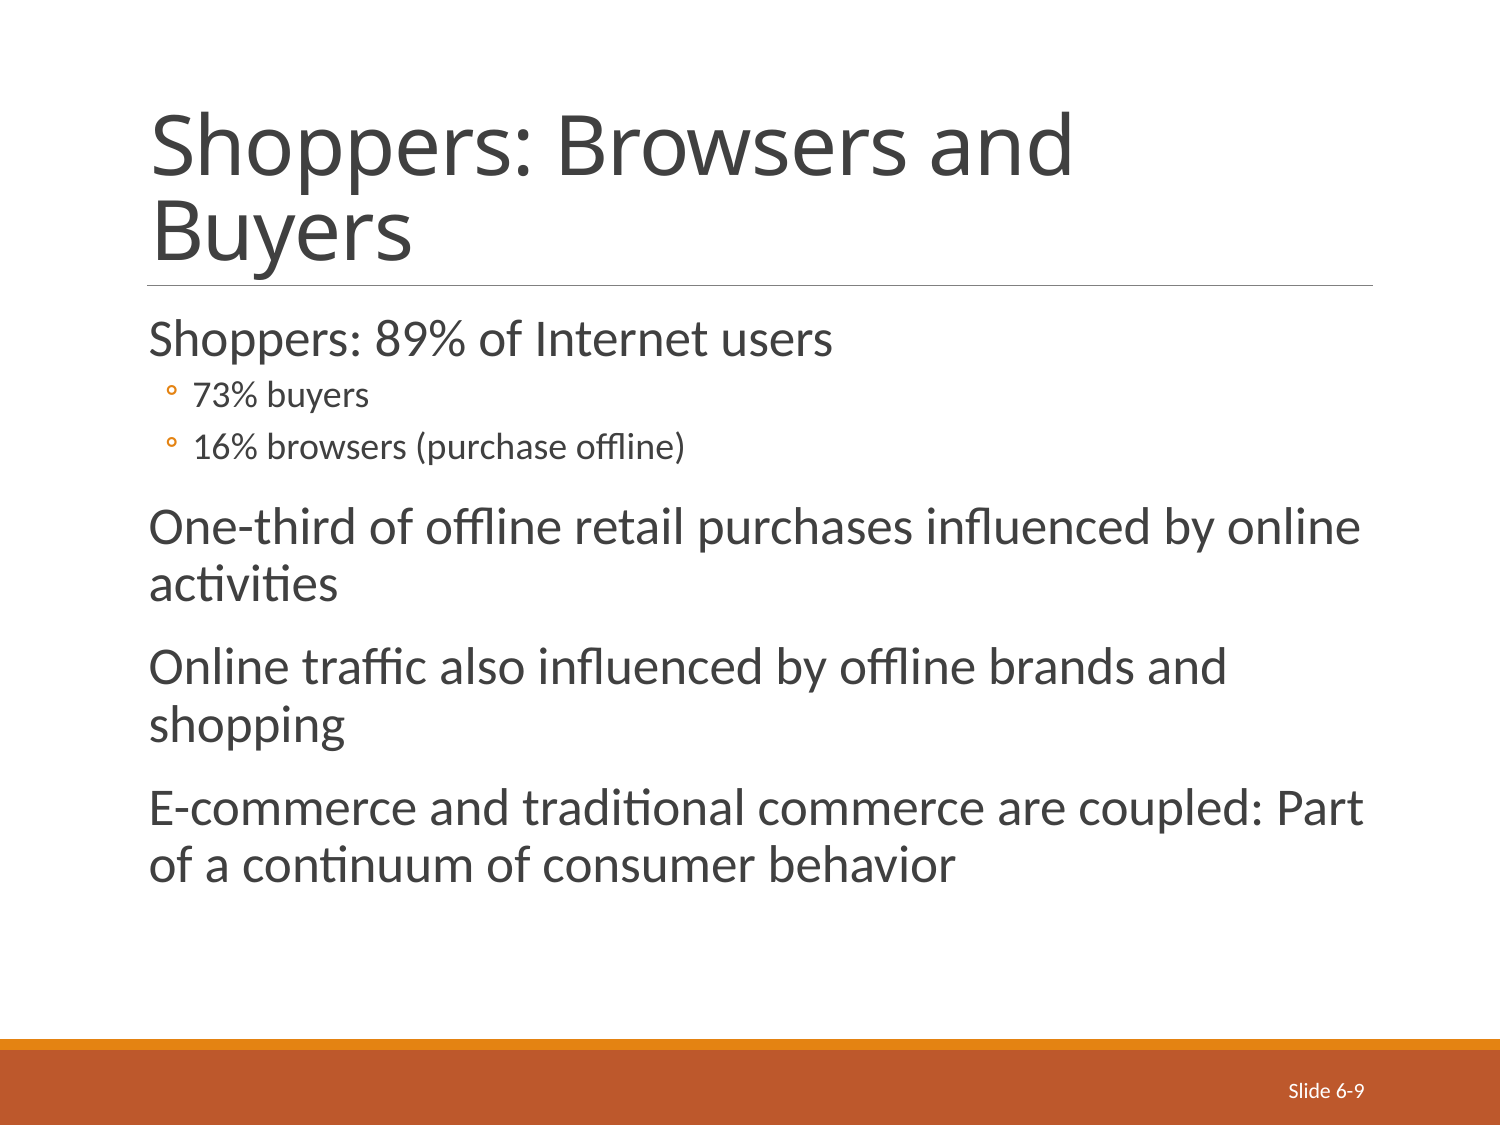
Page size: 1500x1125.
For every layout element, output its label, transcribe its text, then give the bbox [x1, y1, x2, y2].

list Shoppers: 89% of Internet users 73% buyers 16% browsers (purchase offline) One-third of offline retail purchases influenced by online activities Online traffic also influenced by offline brands and shopping E-commerce and traditional commerce are coupled: Part of a continuum of consumer behavior [135, 302, 1373, 963]
slide_number Slide 6-9 [1218, 1059, 1380, 1120]
title Shoppers: Browsers and Buyers [135, 47, 1373, 285]
